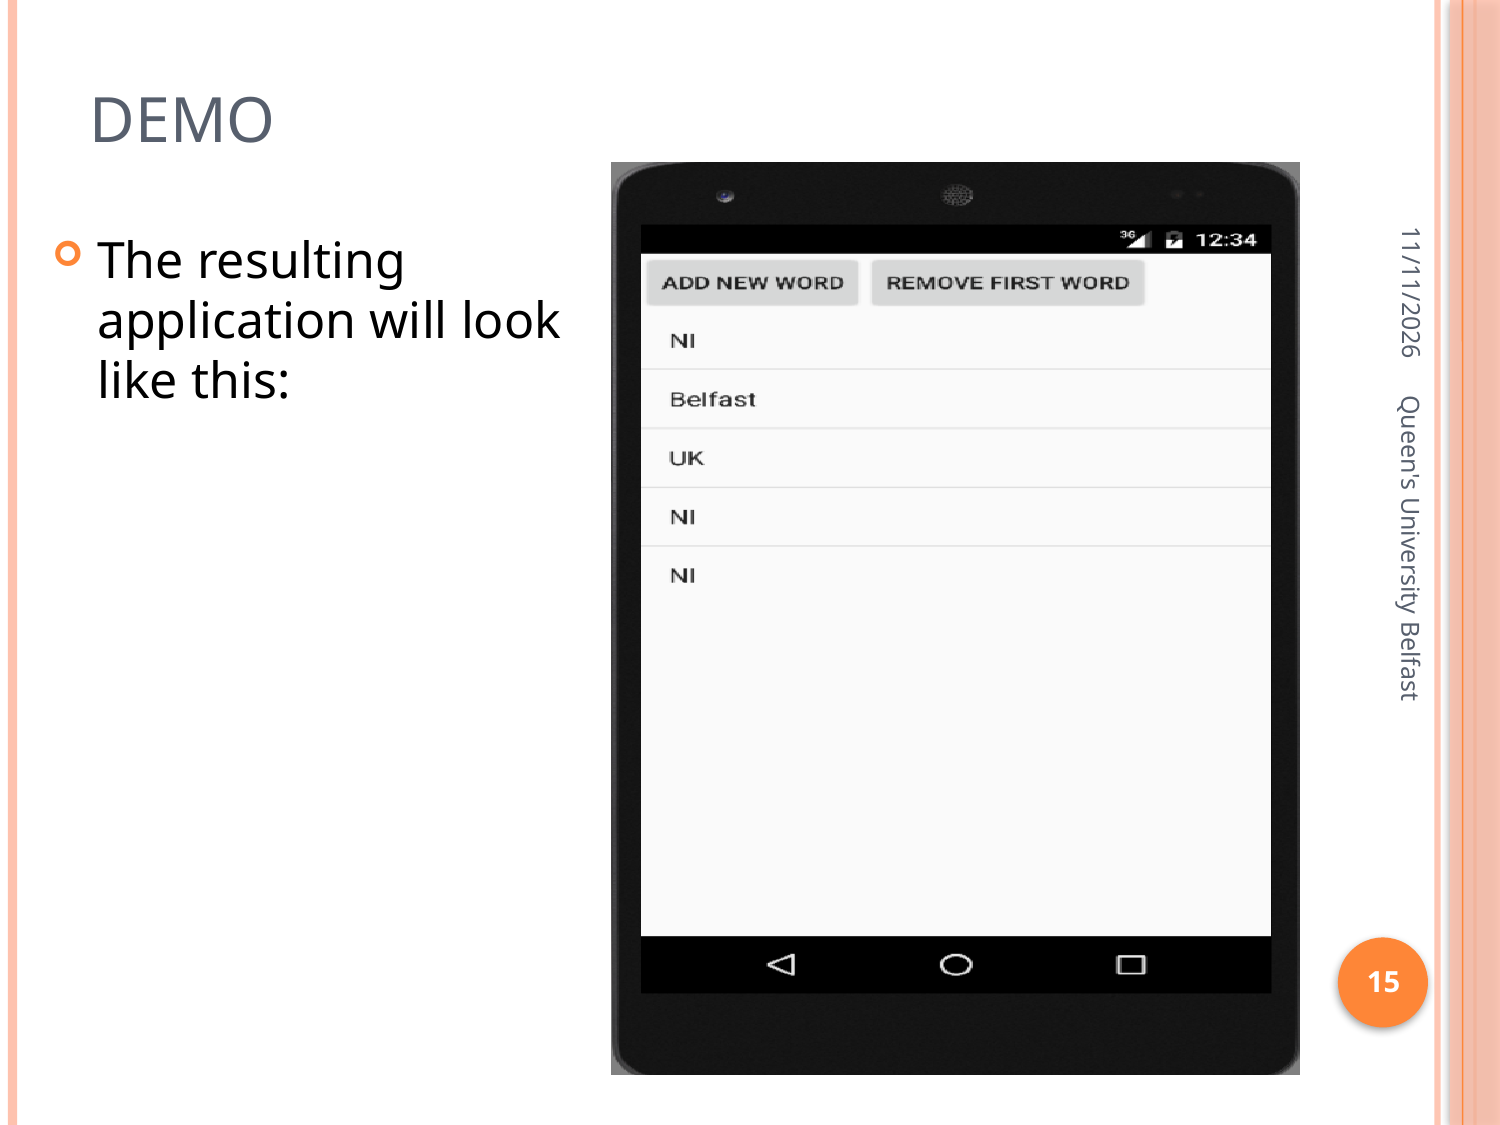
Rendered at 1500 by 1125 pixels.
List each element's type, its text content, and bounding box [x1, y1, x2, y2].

footer Queen's University Belfast [1379, 380, 1440, 906]
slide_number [1378, 43, 1442, 374]
picture [611, 161, 1301, 1075]
slide_number 15 [1333, 940, 1434, 1027]
list The resulting application will look like this: [37, 221, 605, 1063]
title Demo [75, 45, 1300, 163]
